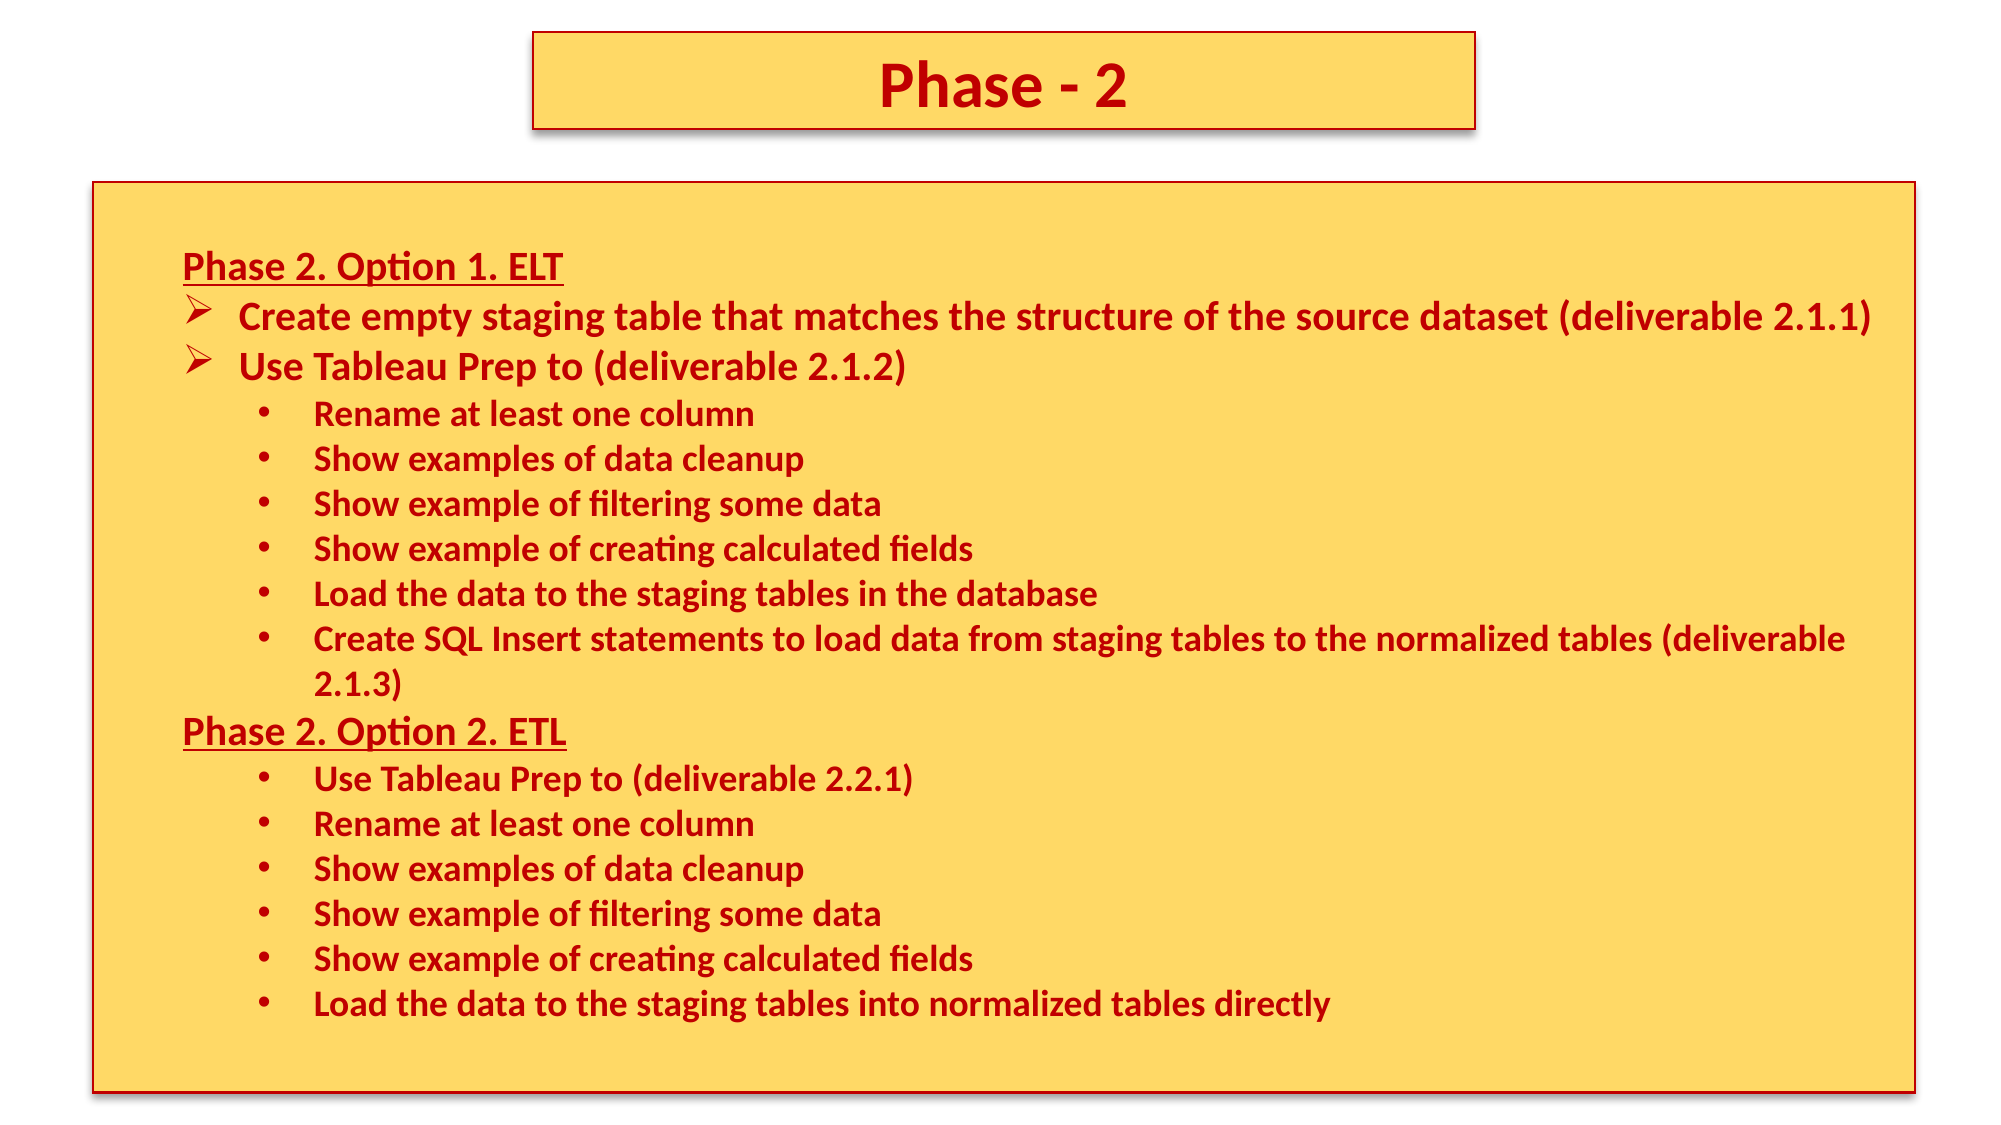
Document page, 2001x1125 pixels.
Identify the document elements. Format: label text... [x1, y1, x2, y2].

text_box Phase - 2 [532, 31, 1476, 130]
text_box Phase 2. Option 1. ELT Create empty staging table that matches the structure of the source dataset (deliverable 2.1.1) Use Tableau Prep to (deliverable 2.1.2) Rename at least one column Show examples of data cleanup Show example of filtering some data Show example of creating calculated fields Load the data to the staging tables in the database Create SQL Insert statements to load data from staging tables to the normalized tables (deliverable 2.1.3) Phase 2. Option 2. ETL Use Tableau Prep to (deliverable 2.2.1) Rename at least one column Show examples of data cleanup Show example of filtering some data Show example of creating calculated fields Load the data to the staging tables into normalized tables directly [92, 181, 1916, 1094]
